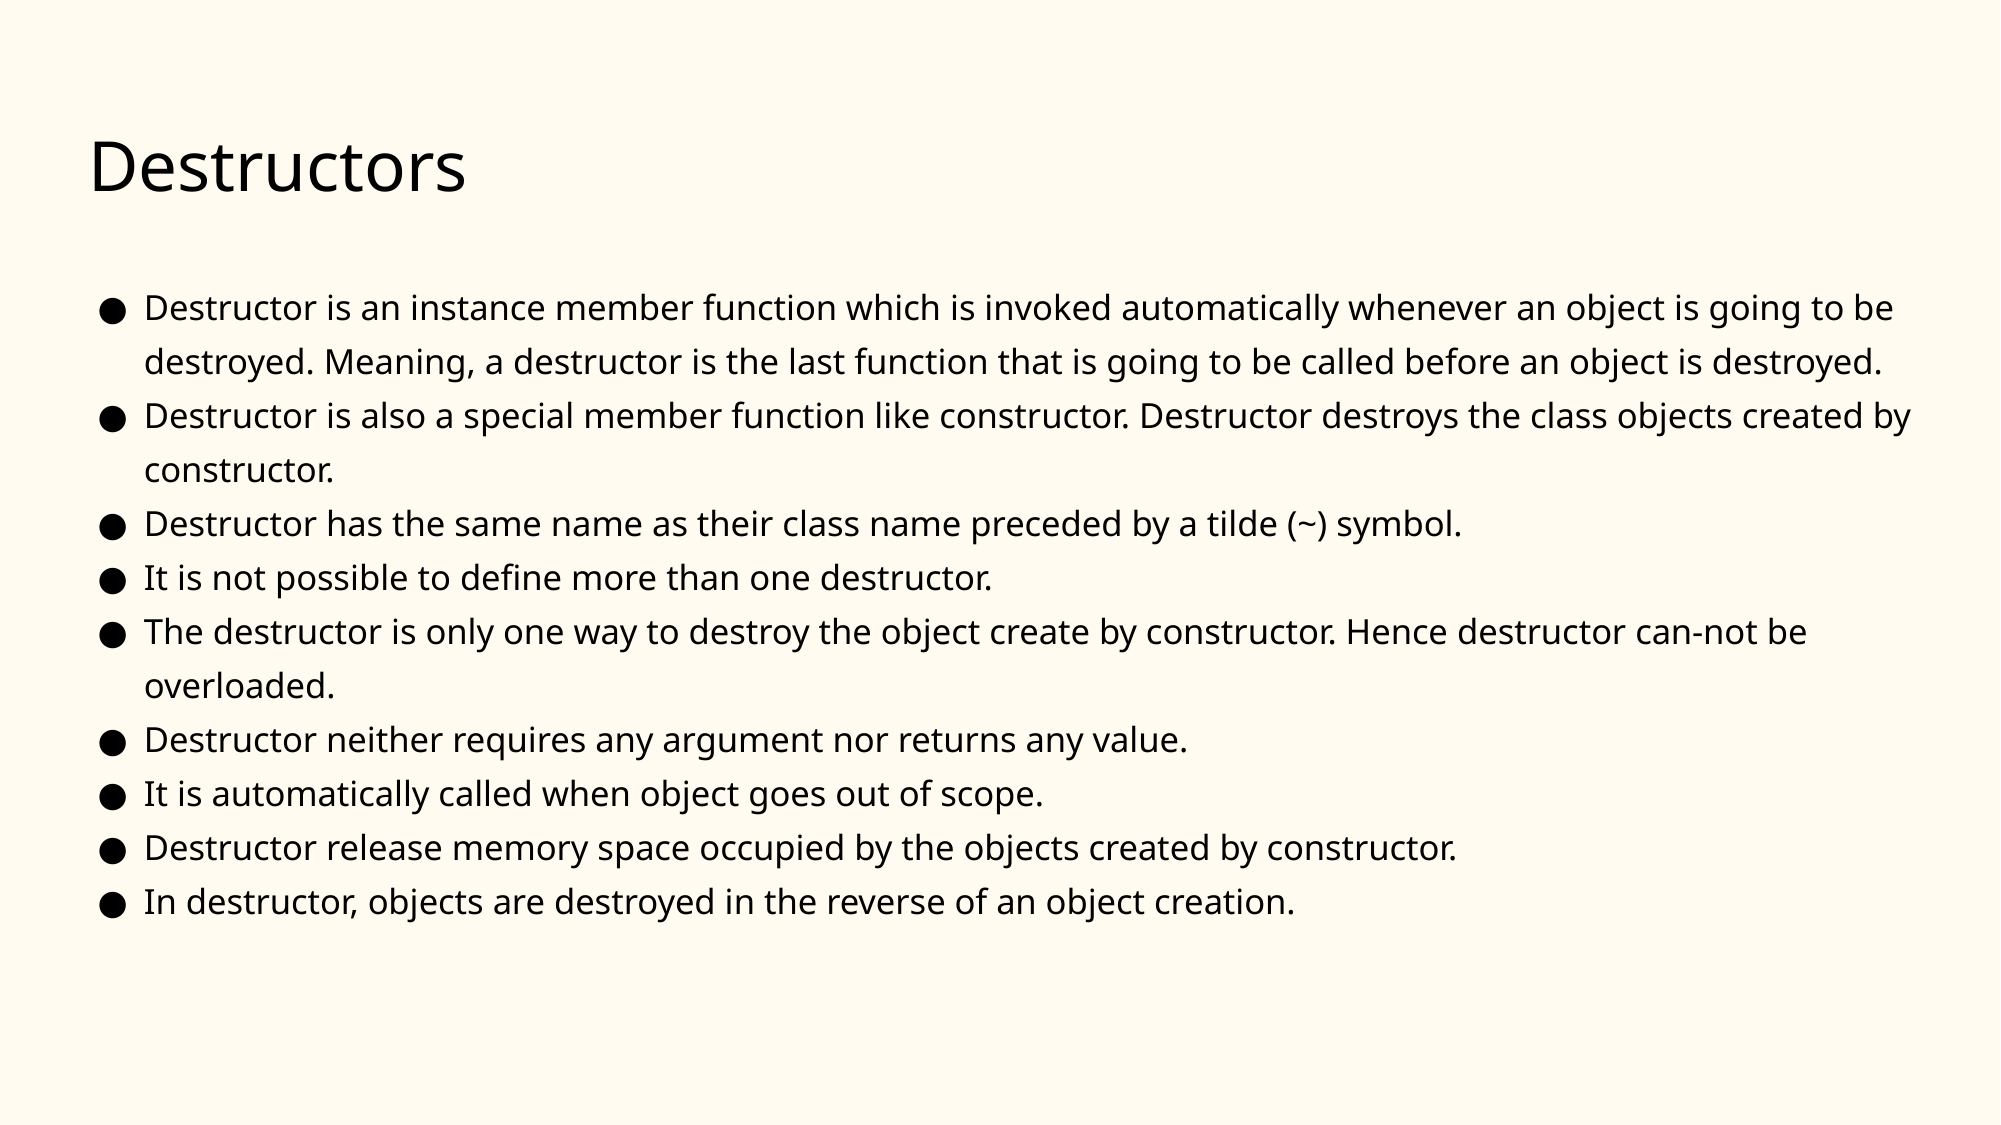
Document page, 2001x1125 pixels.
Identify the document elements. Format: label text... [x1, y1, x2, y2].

list Destructor is an instance member function which is invoked automatically whenever an object is going to be destroyed. Meaning, a destructor is the last function that is going to be called before an object is destroyed. Destructor is also a special member function like constructor. Destructor destroys the class objects created by constructor. Destructor has the same name as their class name preceded by a tilde (~) symbol. It is not possible to define more than one destructor. The destructor is only one way to destroy the object create by constructor. Hence destructor can-not be overloaded. Destructor neither requires any argument nor returns any value. It is automatically called when object goes out of scope. Destructor release memory space occupied by the objects created by constructor. In destructor, objects are destroyed in the reverse of an object creation. [68, 256, 1932, 1000]
title Destructors [68, 97, 1932, 232]
